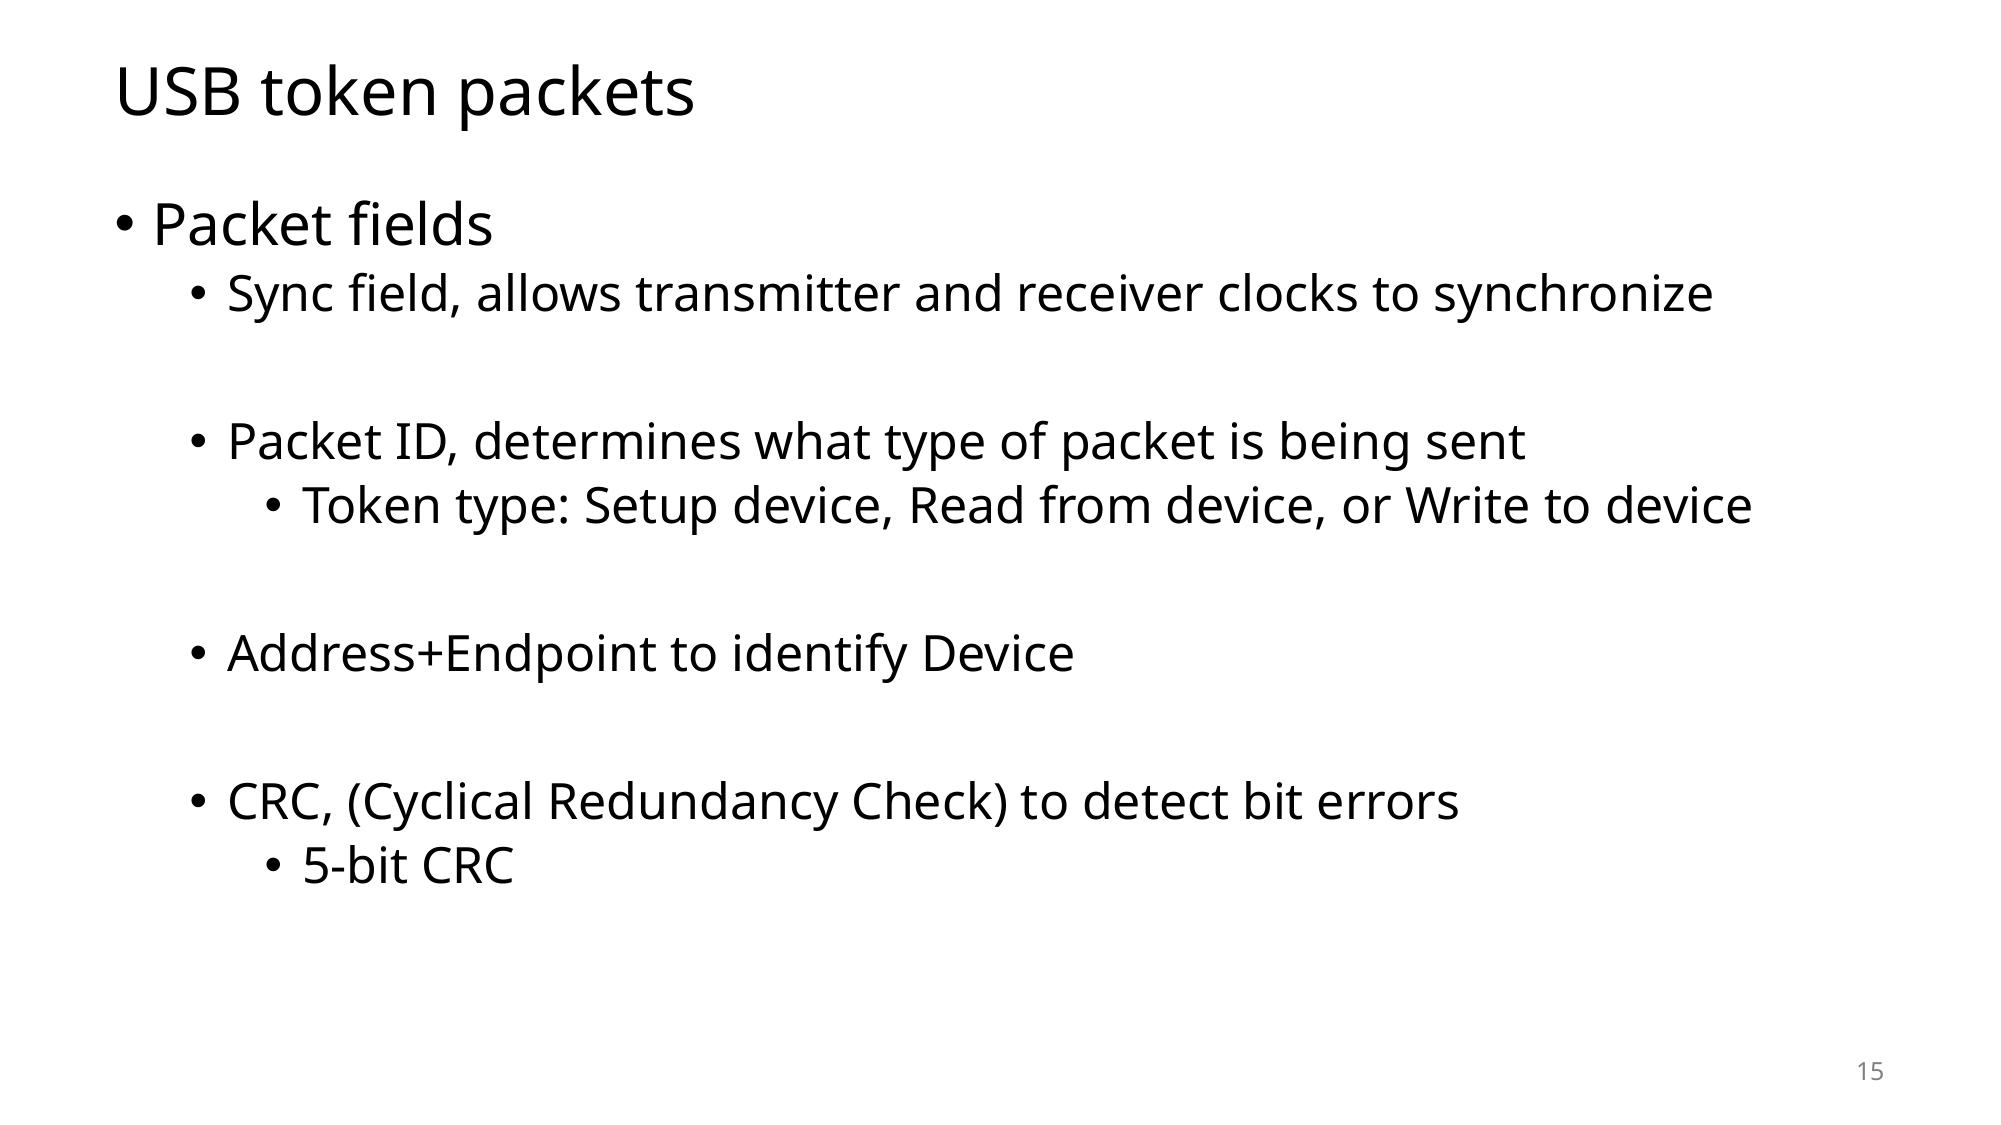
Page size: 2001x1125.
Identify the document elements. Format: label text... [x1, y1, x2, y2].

slide_number 15 [1749, 1042, 1900, 1103]
list Packet fields Sync field, allows transmitter and receiver clocks to synchronize Packet ID, determines what type of packet is being sent Token type: Setup device, Read from device, or Write to device Address+Endpoint to identify Device CRC, (Cyclical Redundancy Check) to detect bit errors 5-bit CRC [99, 187, 1900, 1043]
title USB token packets [99, 37, 1900, 150]
